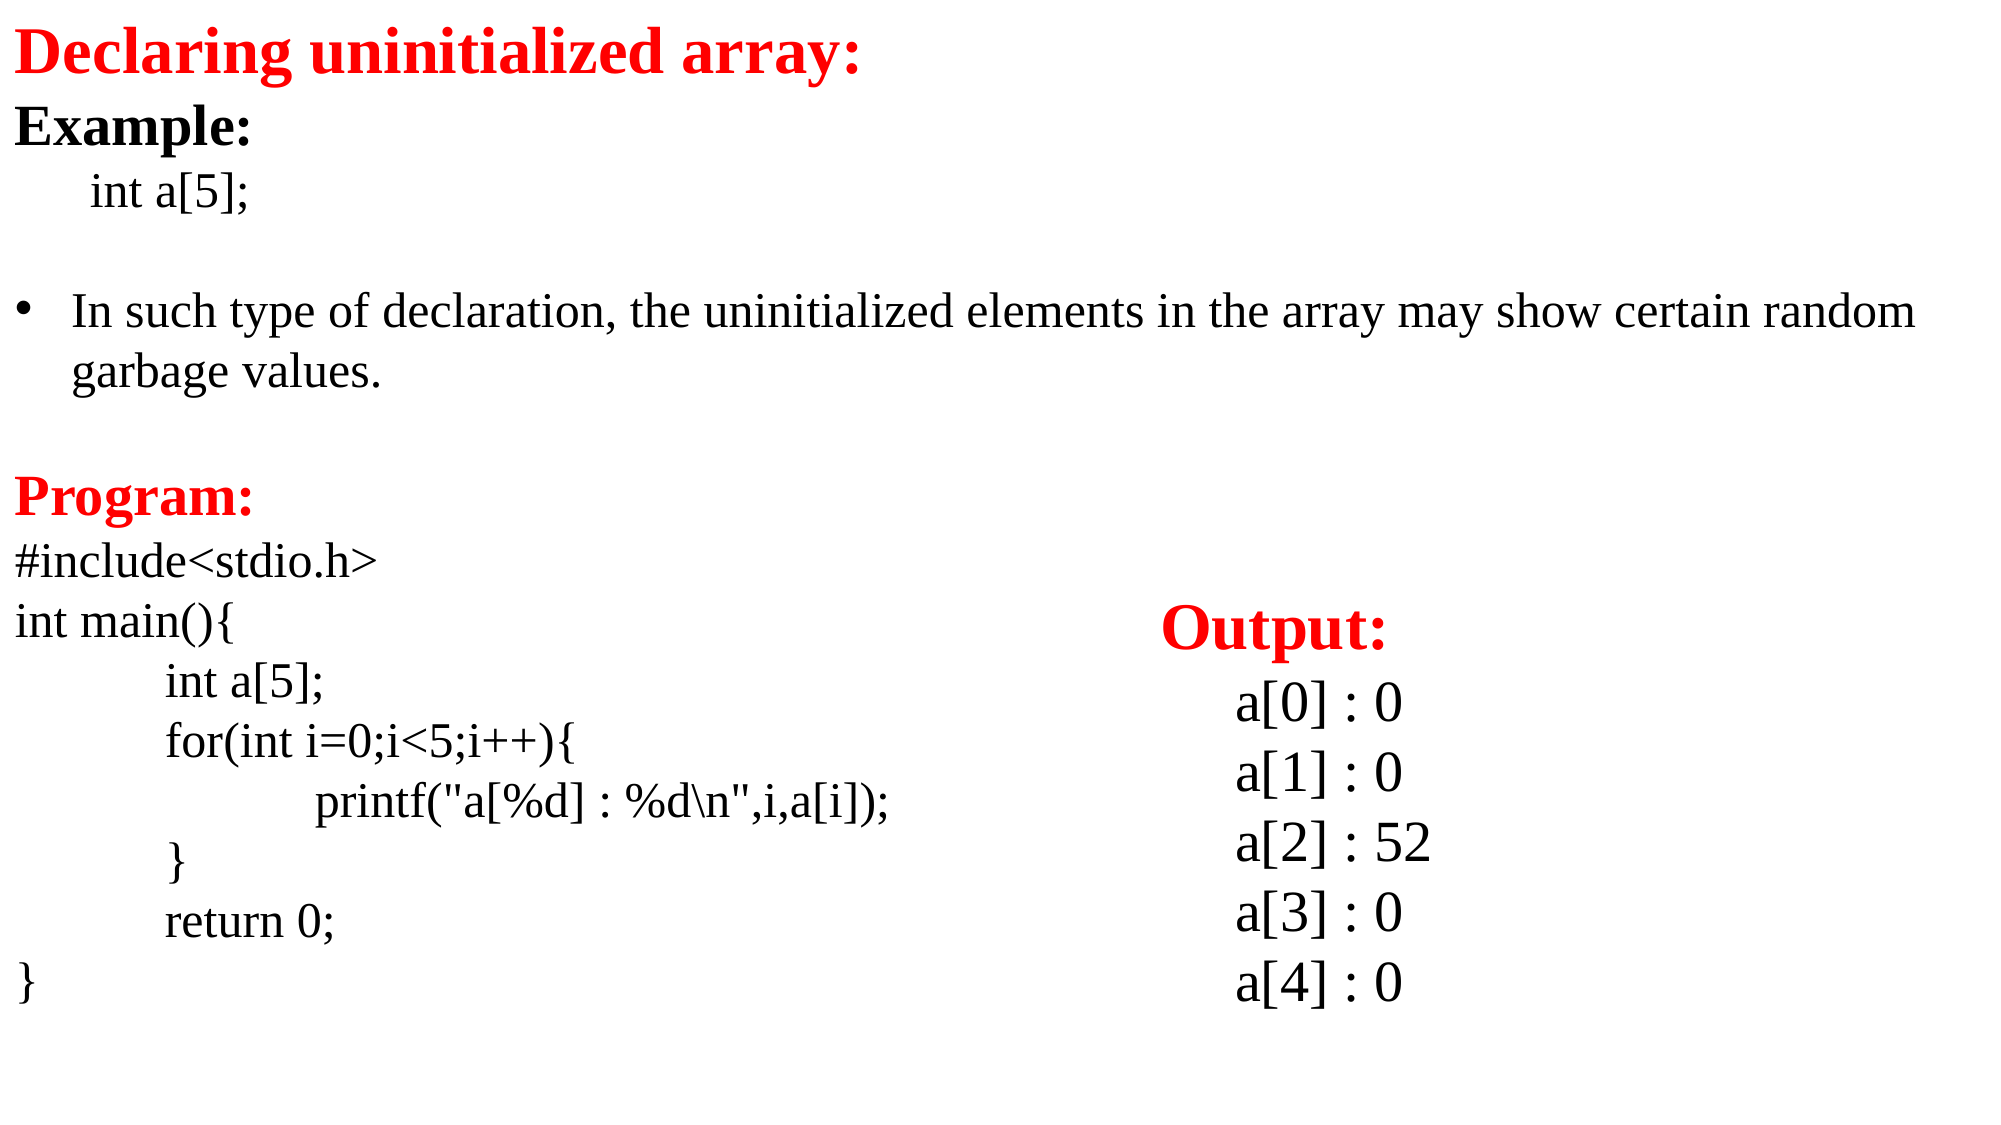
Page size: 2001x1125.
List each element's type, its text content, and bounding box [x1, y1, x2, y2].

text_box Output: a[0] : 0 a[1] : 0 a[2] : 52 a[3] : 0 a[4] : 0 [1145, 575, 2000, 1021]
text_box Declaring uninitialized array: Example: int a[5]; In such type of declaration, the uninitialized elements in the array may show certain random garbage values. Program: #include<stdio.h> int main(){ int a[5]; for(int i=0;i<5;i++){ printf("a[%d] : %d\n",i,a[i]); } return 0; } [0, 0, 2000, 1015]
